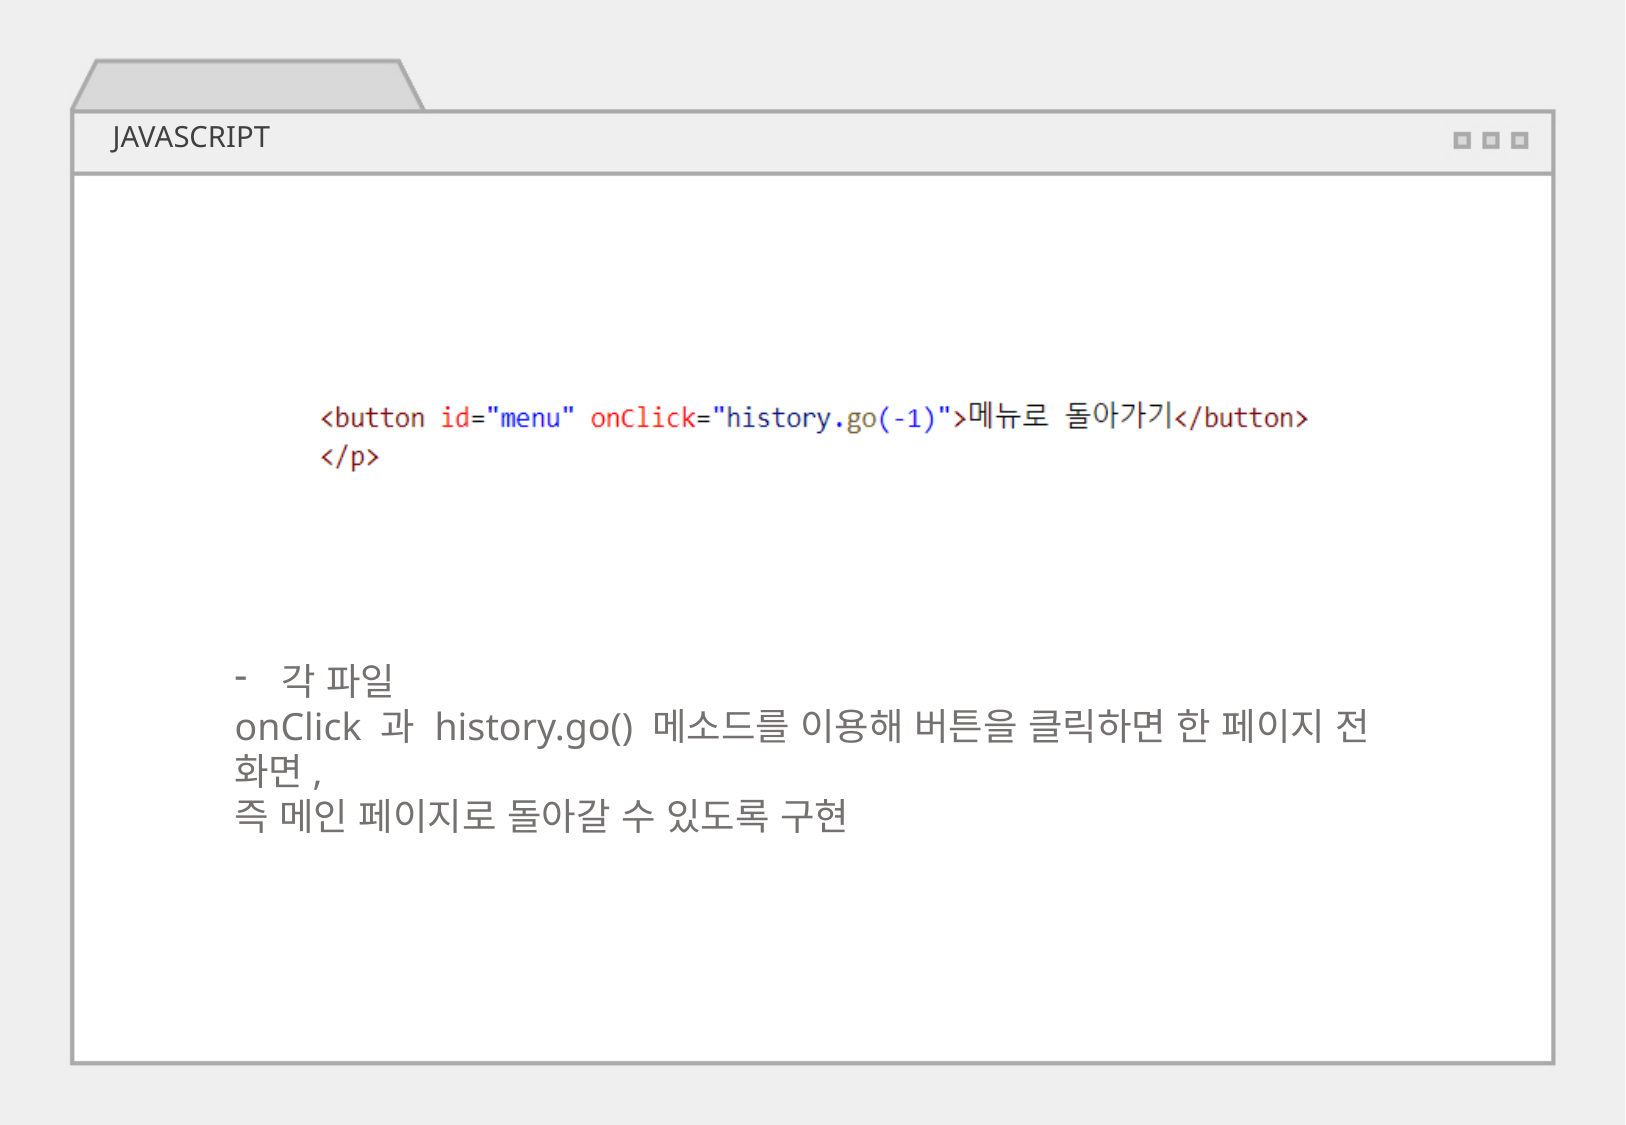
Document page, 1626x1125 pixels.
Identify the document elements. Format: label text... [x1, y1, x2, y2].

picture [0, 0, 1626, 1125]
text_box JAVASCRIPT [97, 110, 751, 161]
text_box 각 파일 onClick 과 history.go() 메소드를 이용해 버튼을 클릭하면 한 페이지 전 화면, 즉 메인 페이지로 돌아갈 수 있도록 구현 [219, 650, 1406, 846]
